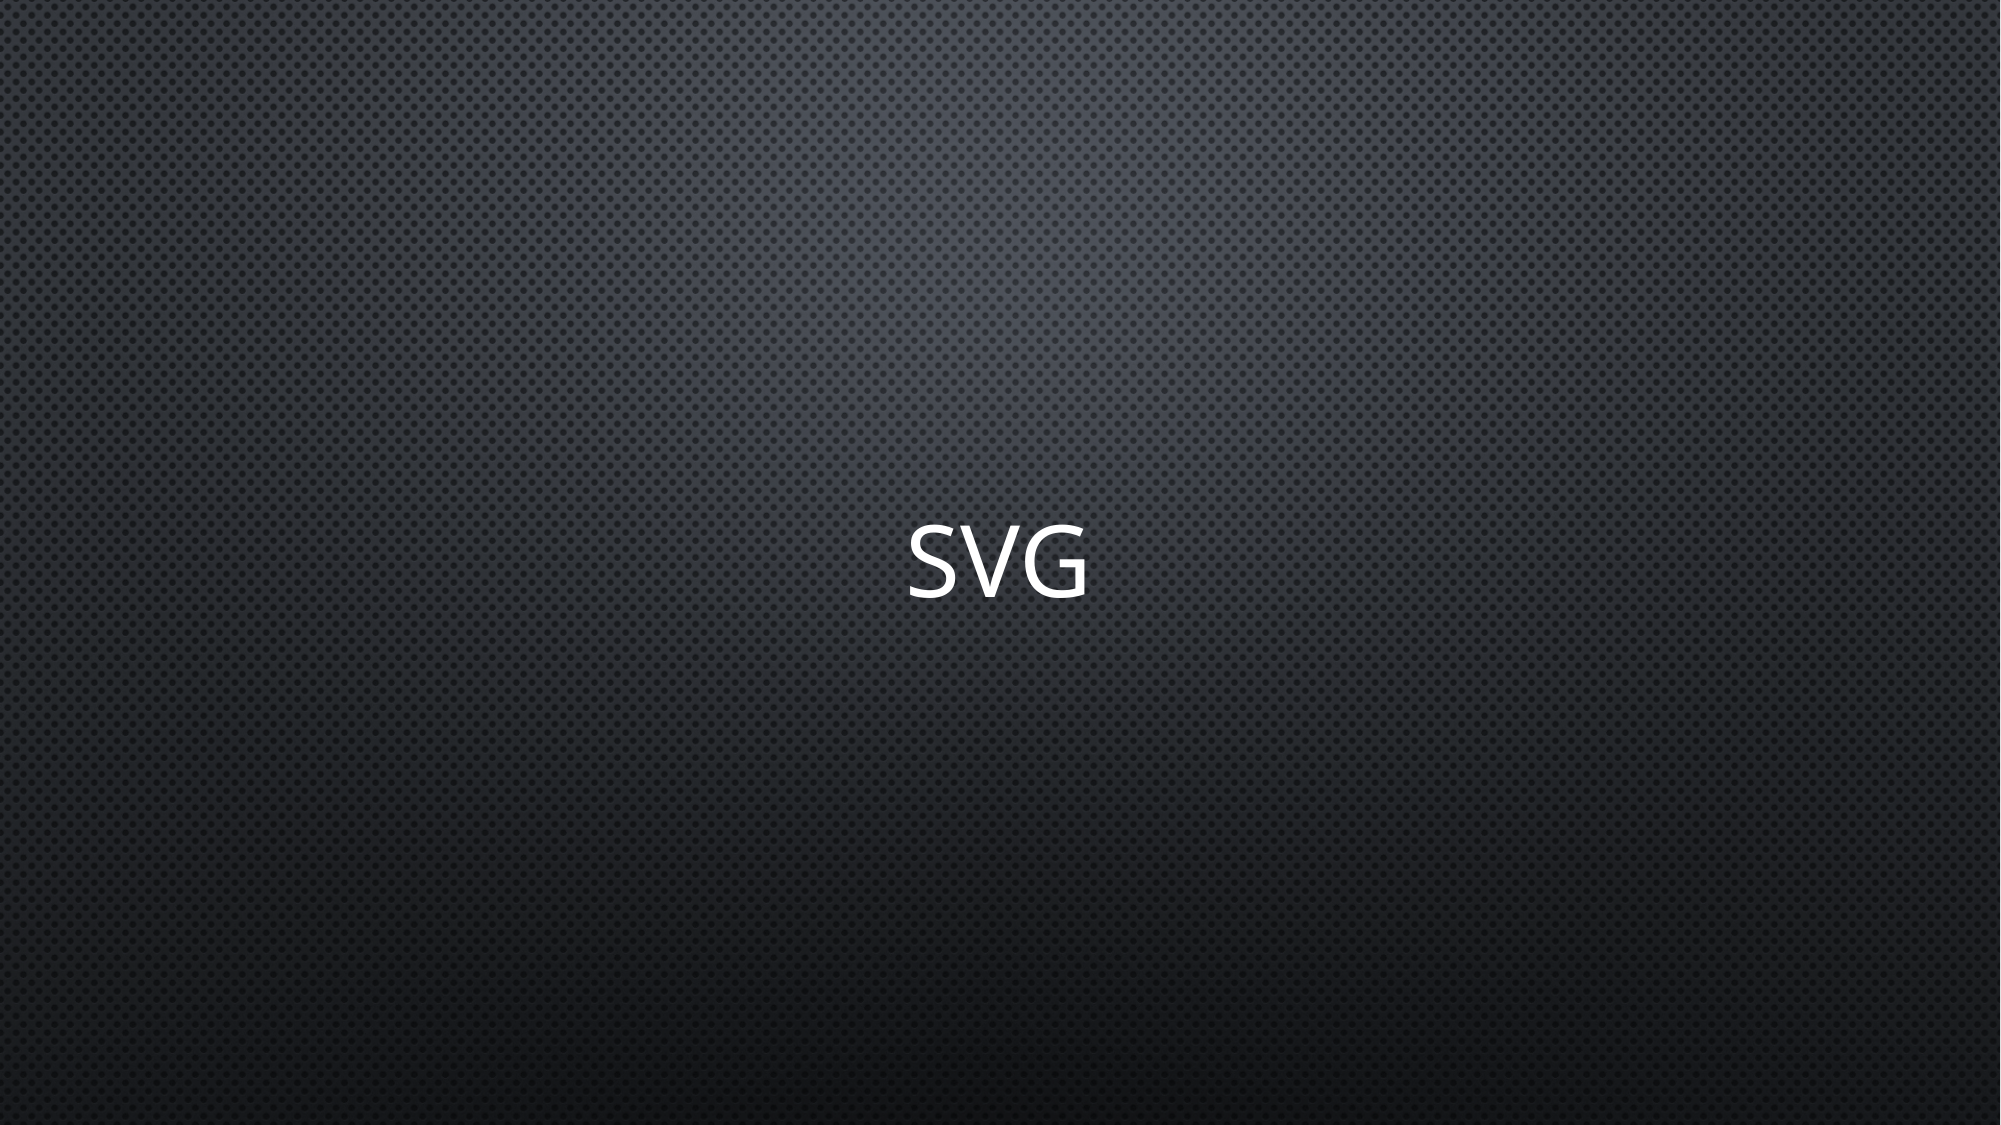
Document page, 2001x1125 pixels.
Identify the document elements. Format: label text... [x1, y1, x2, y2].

title SVG [287, 99, 1711, 625]
